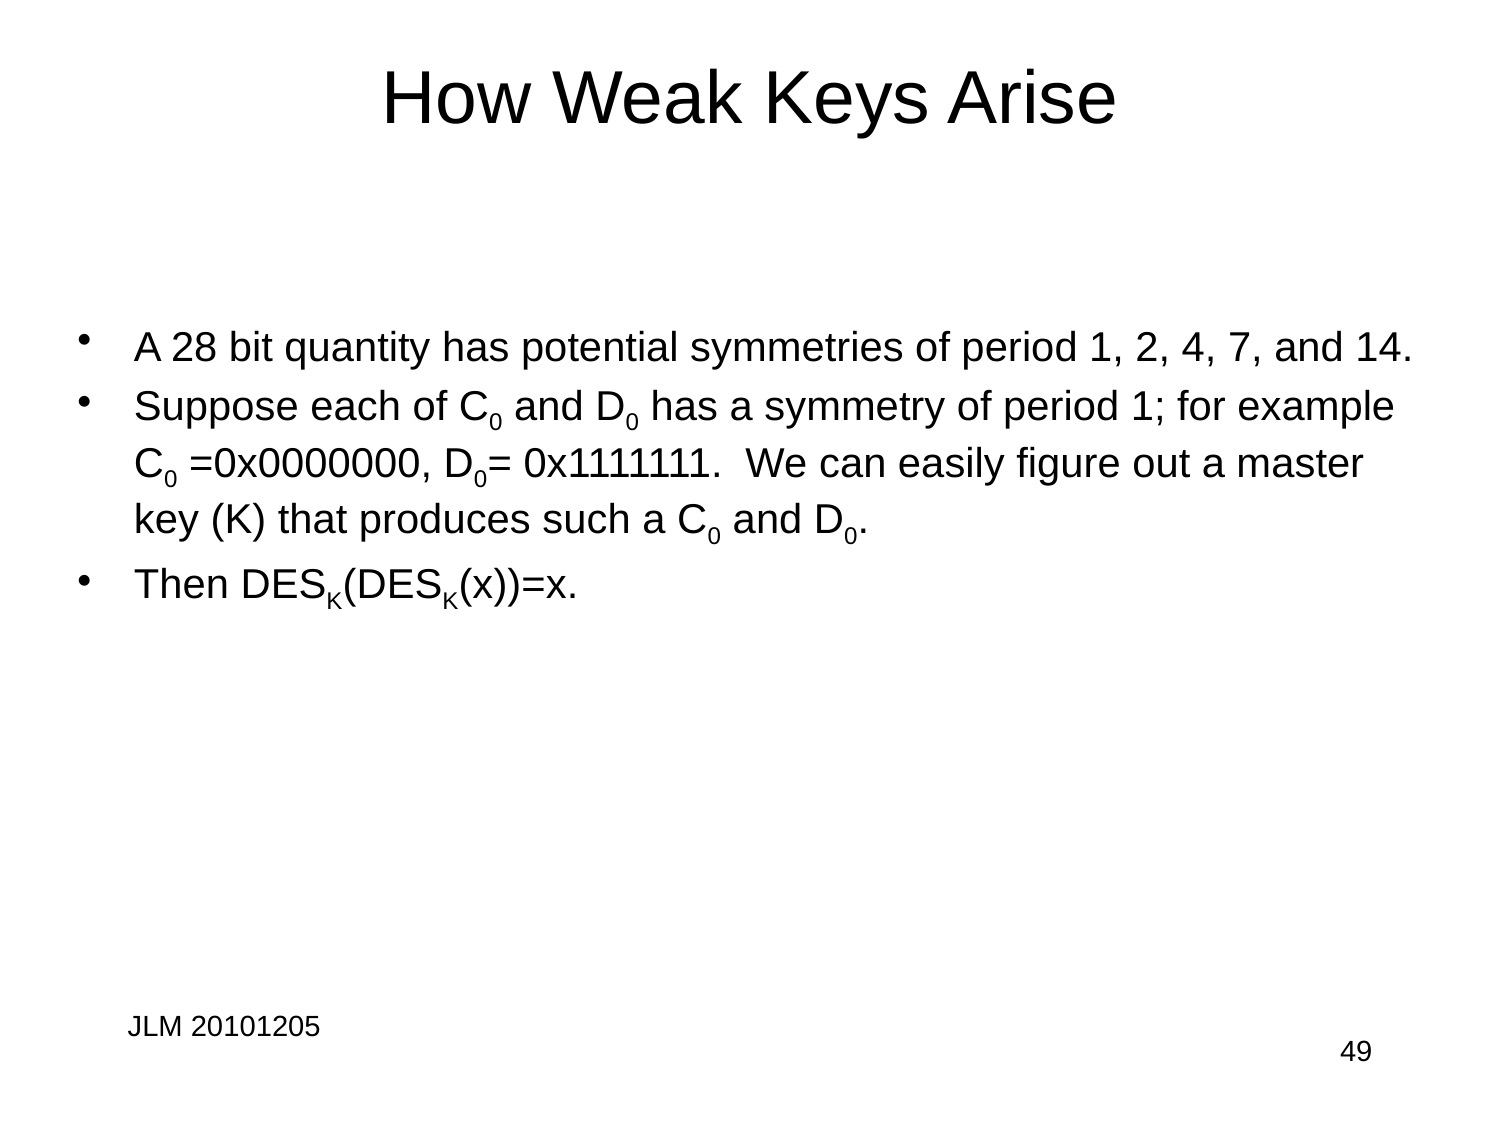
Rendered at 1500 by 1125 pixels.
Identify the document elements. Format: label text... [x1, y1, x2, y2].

slide_number 49 [1074, 1024, 1388, 1101]
list A 28 bit quantity has potential symmetries of period 1, 2, 4, 7, and 14. Suppose each of C0 and D0 has a symmetry of period 1; for example C0 =0x0000000, D0= 0x1111111. We can easily figure out a master key (K) that produces such a C0 and D0. Then DESK(DESK(x))=x. [62, 312, 1438, 988]
slide_number JLM 20101205 [111, 999, 426, 1076]
title How Weak Keys Arise [112, 37, 1388, 151]
